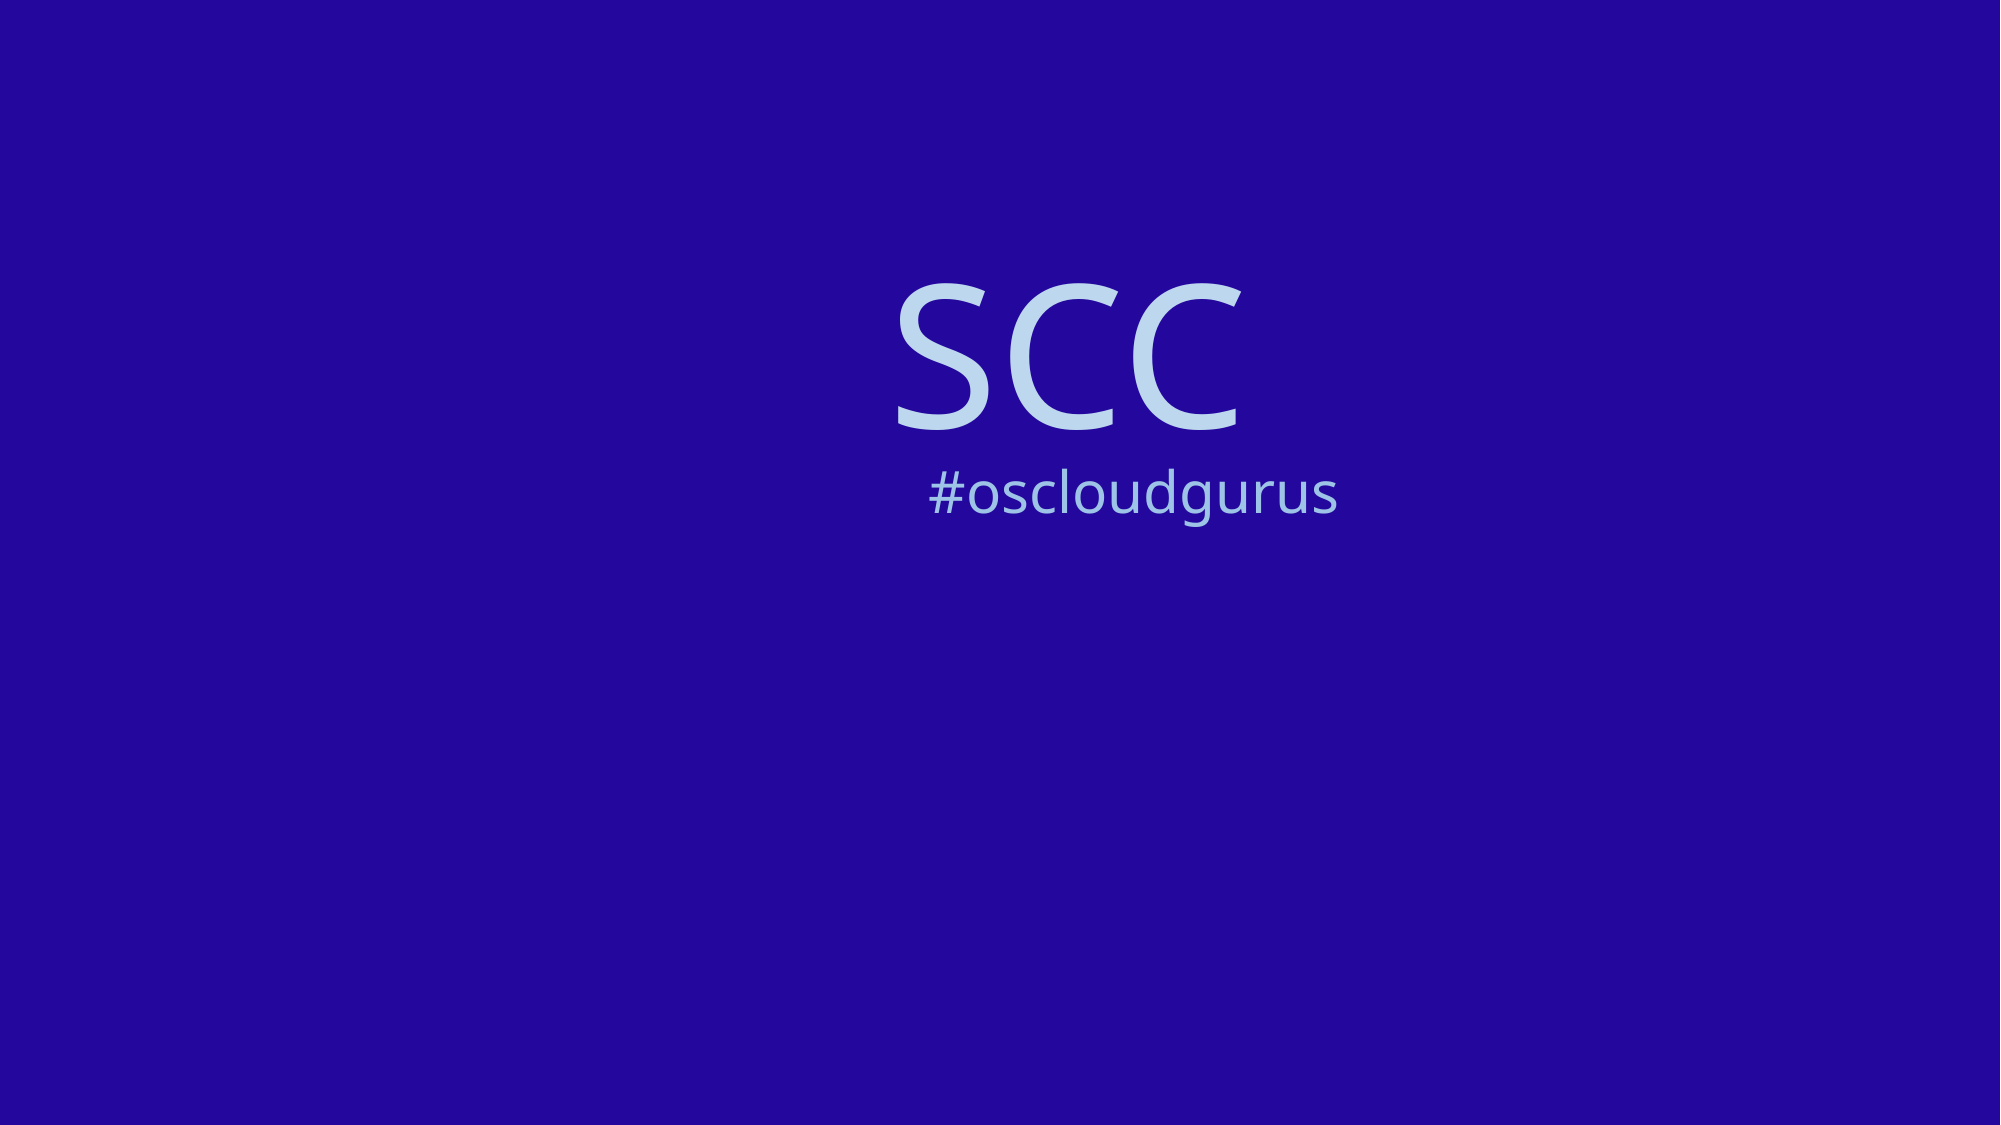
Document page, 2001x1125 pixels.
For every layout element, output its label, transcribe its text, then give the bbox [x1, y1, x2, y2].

text_box SCC [874, 220, 1388, 476]
text_box #oscloudgurus [913, 447, 1580, 533]
